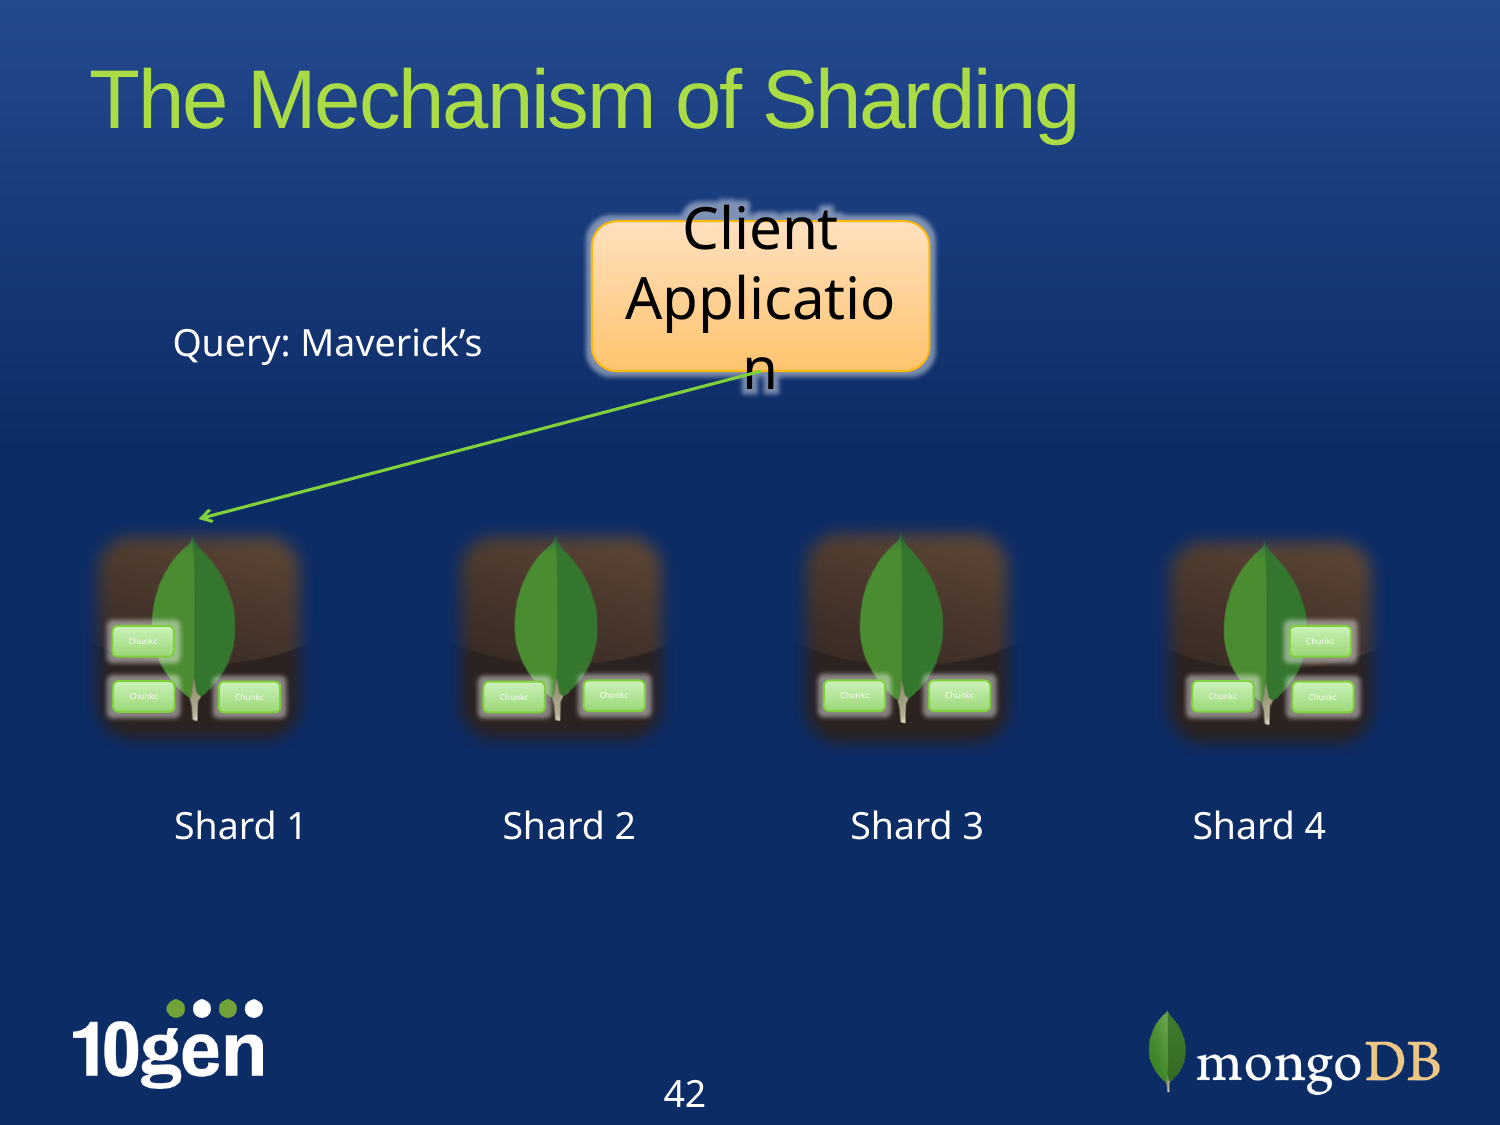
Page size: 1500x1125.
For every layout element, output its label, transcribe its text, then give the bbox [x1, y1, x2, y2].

slide_number 42 [648, 1062, 760, 1102]
text_box Shard 1 [159, 794, 323, 855]
title The Mechanism of Sharding [75, 37, 1425, 188]
picture [1151, 522, 1390, 761]
text_box Shard 4 [1177, 794, 1341, 855]
picture [1137, 999, 1450, 1105]
picture [79, 518, 318, 757]
picture [786, 515, 1026, 761]
text_box Query: Maverick’s [157, 311, 498, 372]
text_box Shard 2 [487, 794, 652, 855]
picture [73, 999, 263, 1089]
text_box Shard 3 [835, 794, 999, 855]
text_box Client Application [590, 220, 931, 373]
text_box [197, 370, 762, 520]
picture [441, 528, 681, 757]
